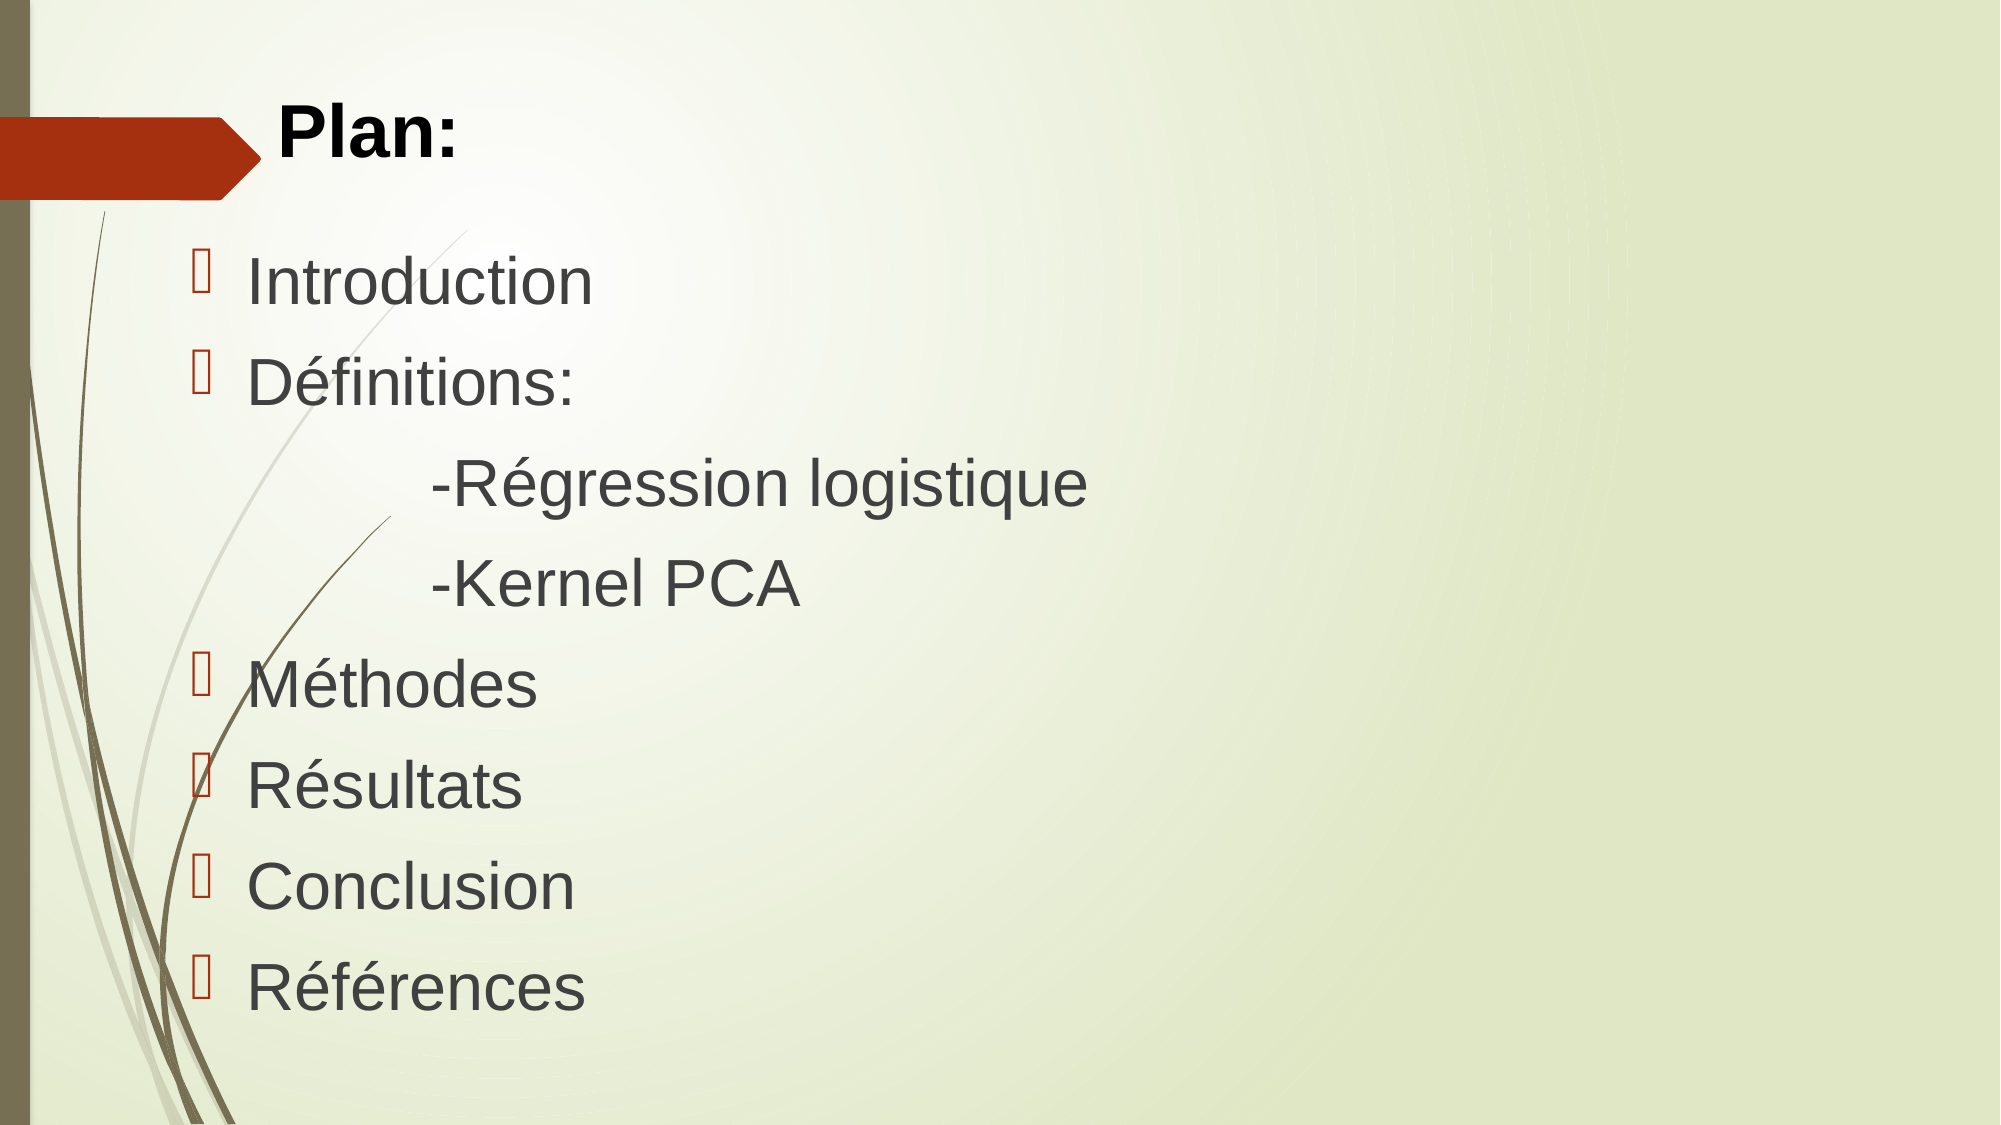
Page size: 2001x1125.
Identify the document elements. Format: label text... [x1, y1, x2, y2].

title Plan: [262, 74, 1725, 207]
list Introduction Définitions: -Régression logistique -Kernel PCA Méthodes Résultats Conclusion Références [175, 230, 1955, 1080]
